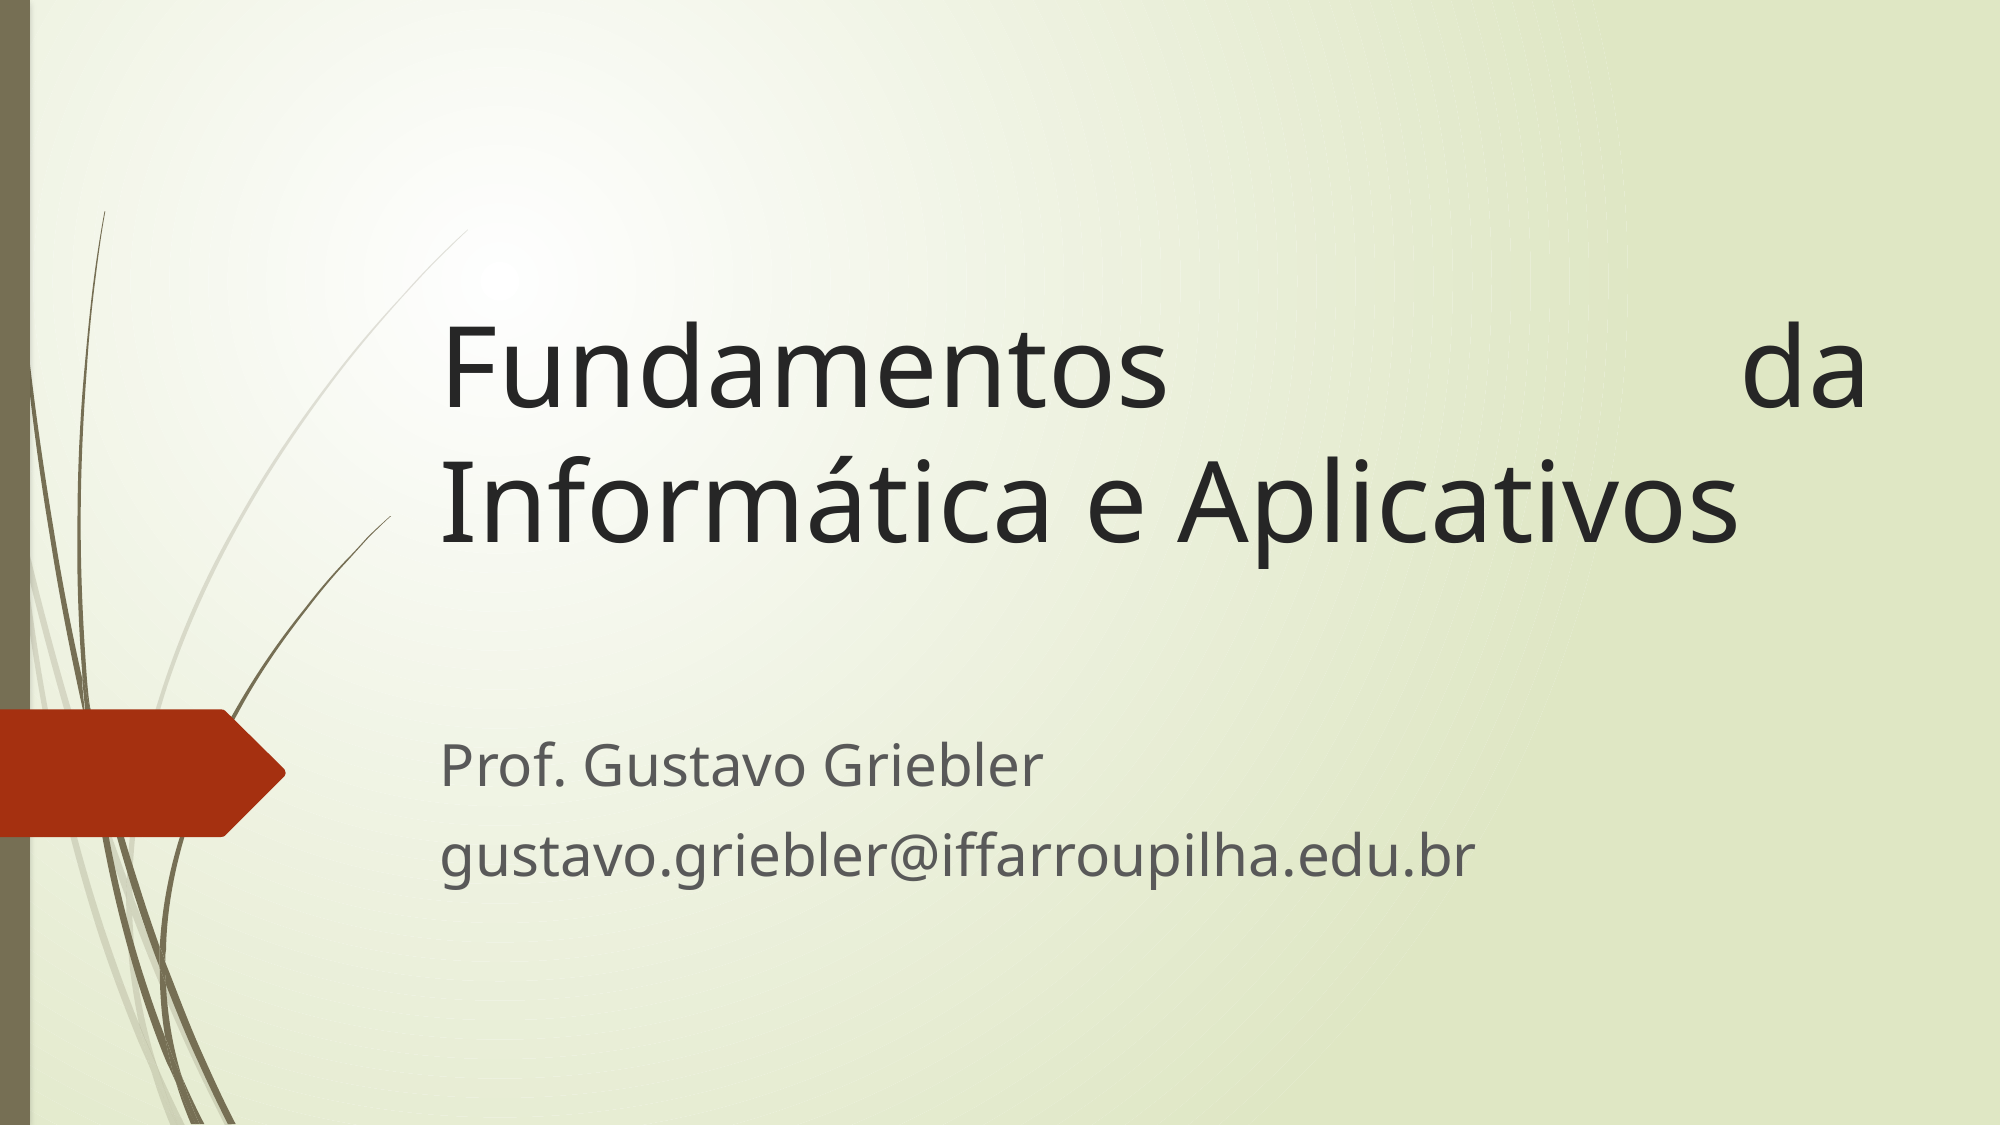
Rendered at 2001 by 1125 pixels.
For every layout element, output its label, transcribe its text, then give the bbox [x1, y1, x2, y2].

subtitle Prof. Gustavo Griebler gustavo.griebler@iffarroupilha.edu.br [424, 720, 1888, 906]
title Fundamentos da Informática e Aplicativos [424, 201, 1888, 573]
